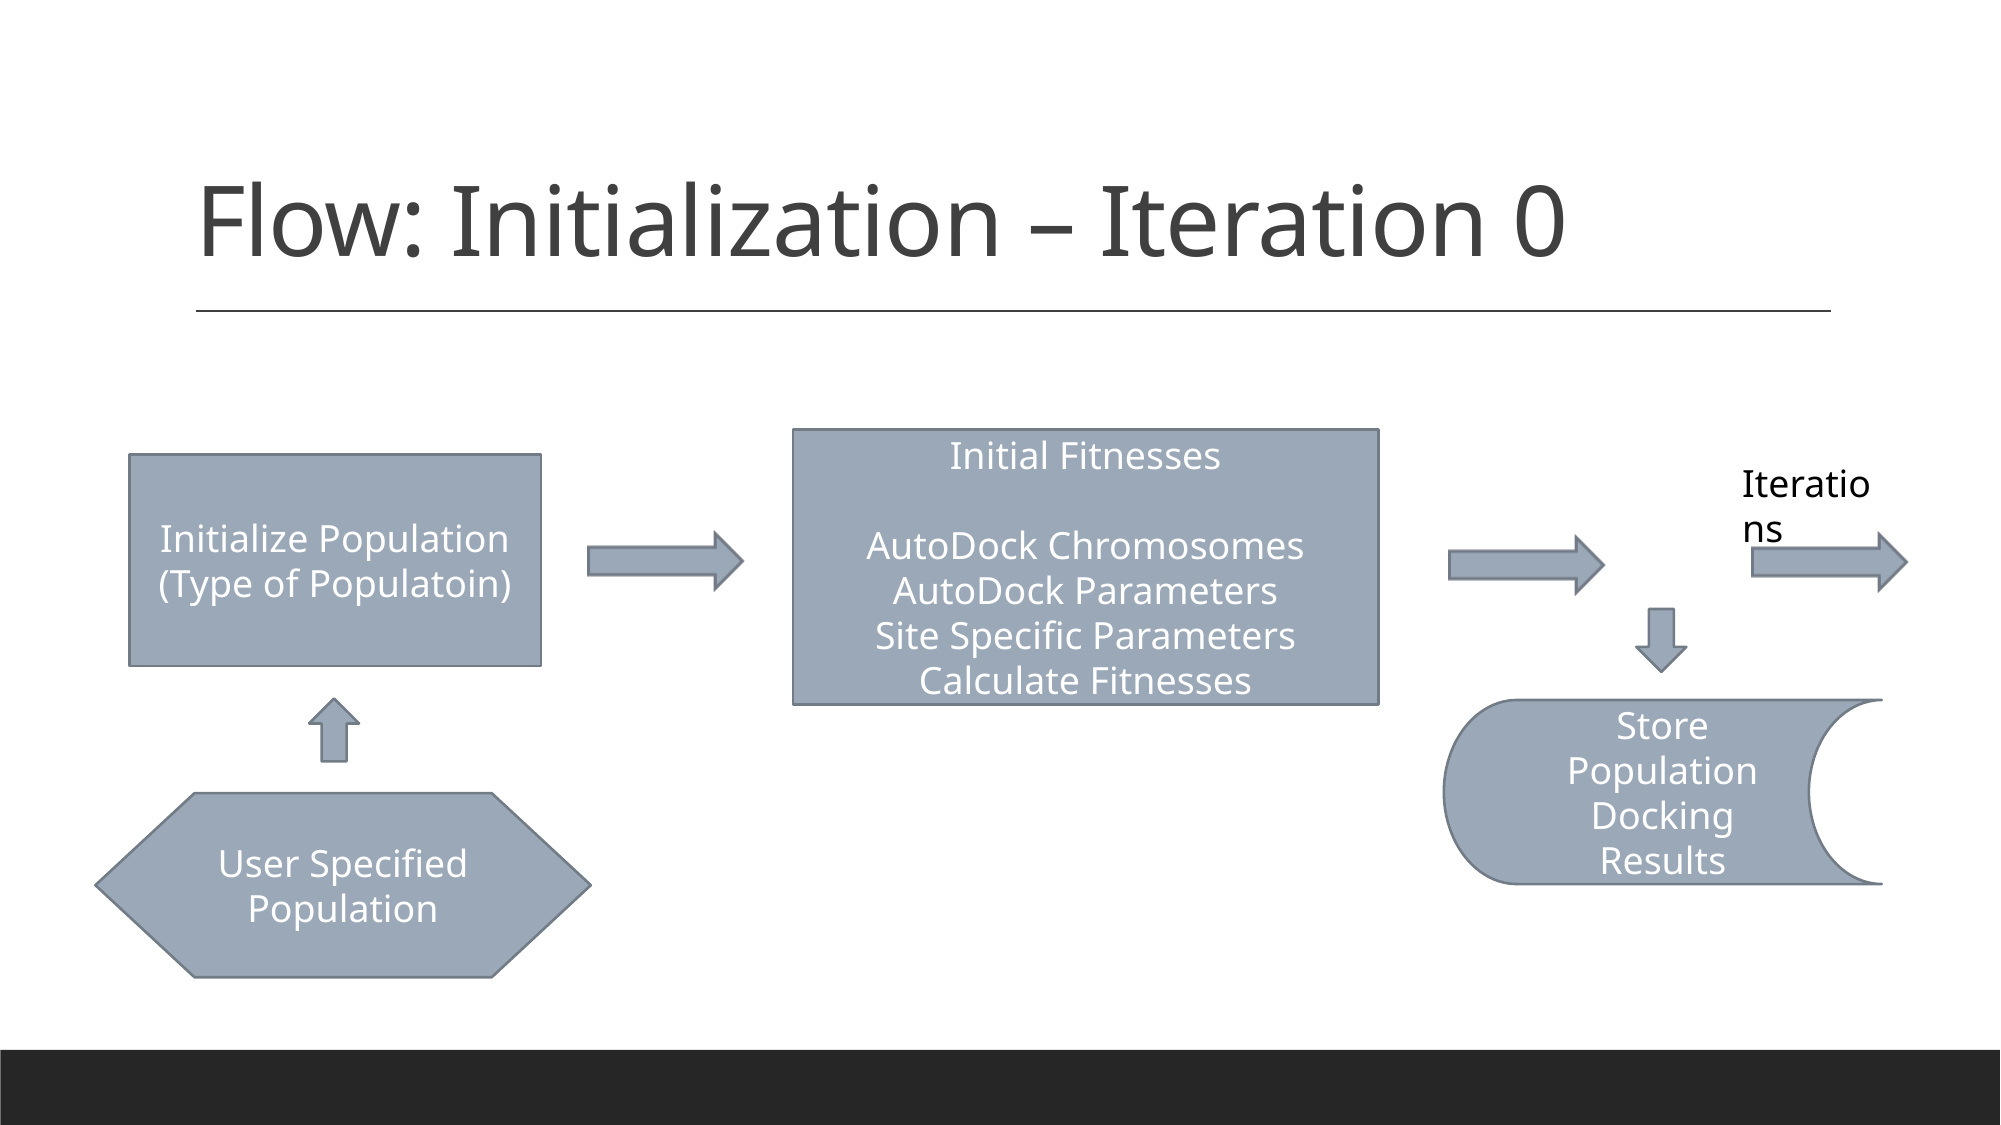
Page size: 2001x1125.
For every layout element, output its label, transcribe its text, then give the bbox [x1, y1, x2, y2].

text_box Store Population Docking Results [1442, 698, 1884, 886]
picture [1448, 532, 1607, 597]
text_box [307, 697, 361, 763]
title Flow: Initialization – Iteration 0 [180, 47, 1830, 285]
text_box User Specified Population [94, 791, 593, 979]
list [587, 529, 746, 594]
picture [1750, 530, 1909, 595]
text_box [1635, 607, 1688, 673]
text_box Iterations [1727, 452, 1908, 557]
text_box Initialize Population (Type of Populatoin) [128, 453, 542, 667]
text_box Initial Fitnesses AutoDock Chromosomes AutoDock Parameters Site Specific Parameters Calculate Fitnesses [792, 428, 1380, 706]
